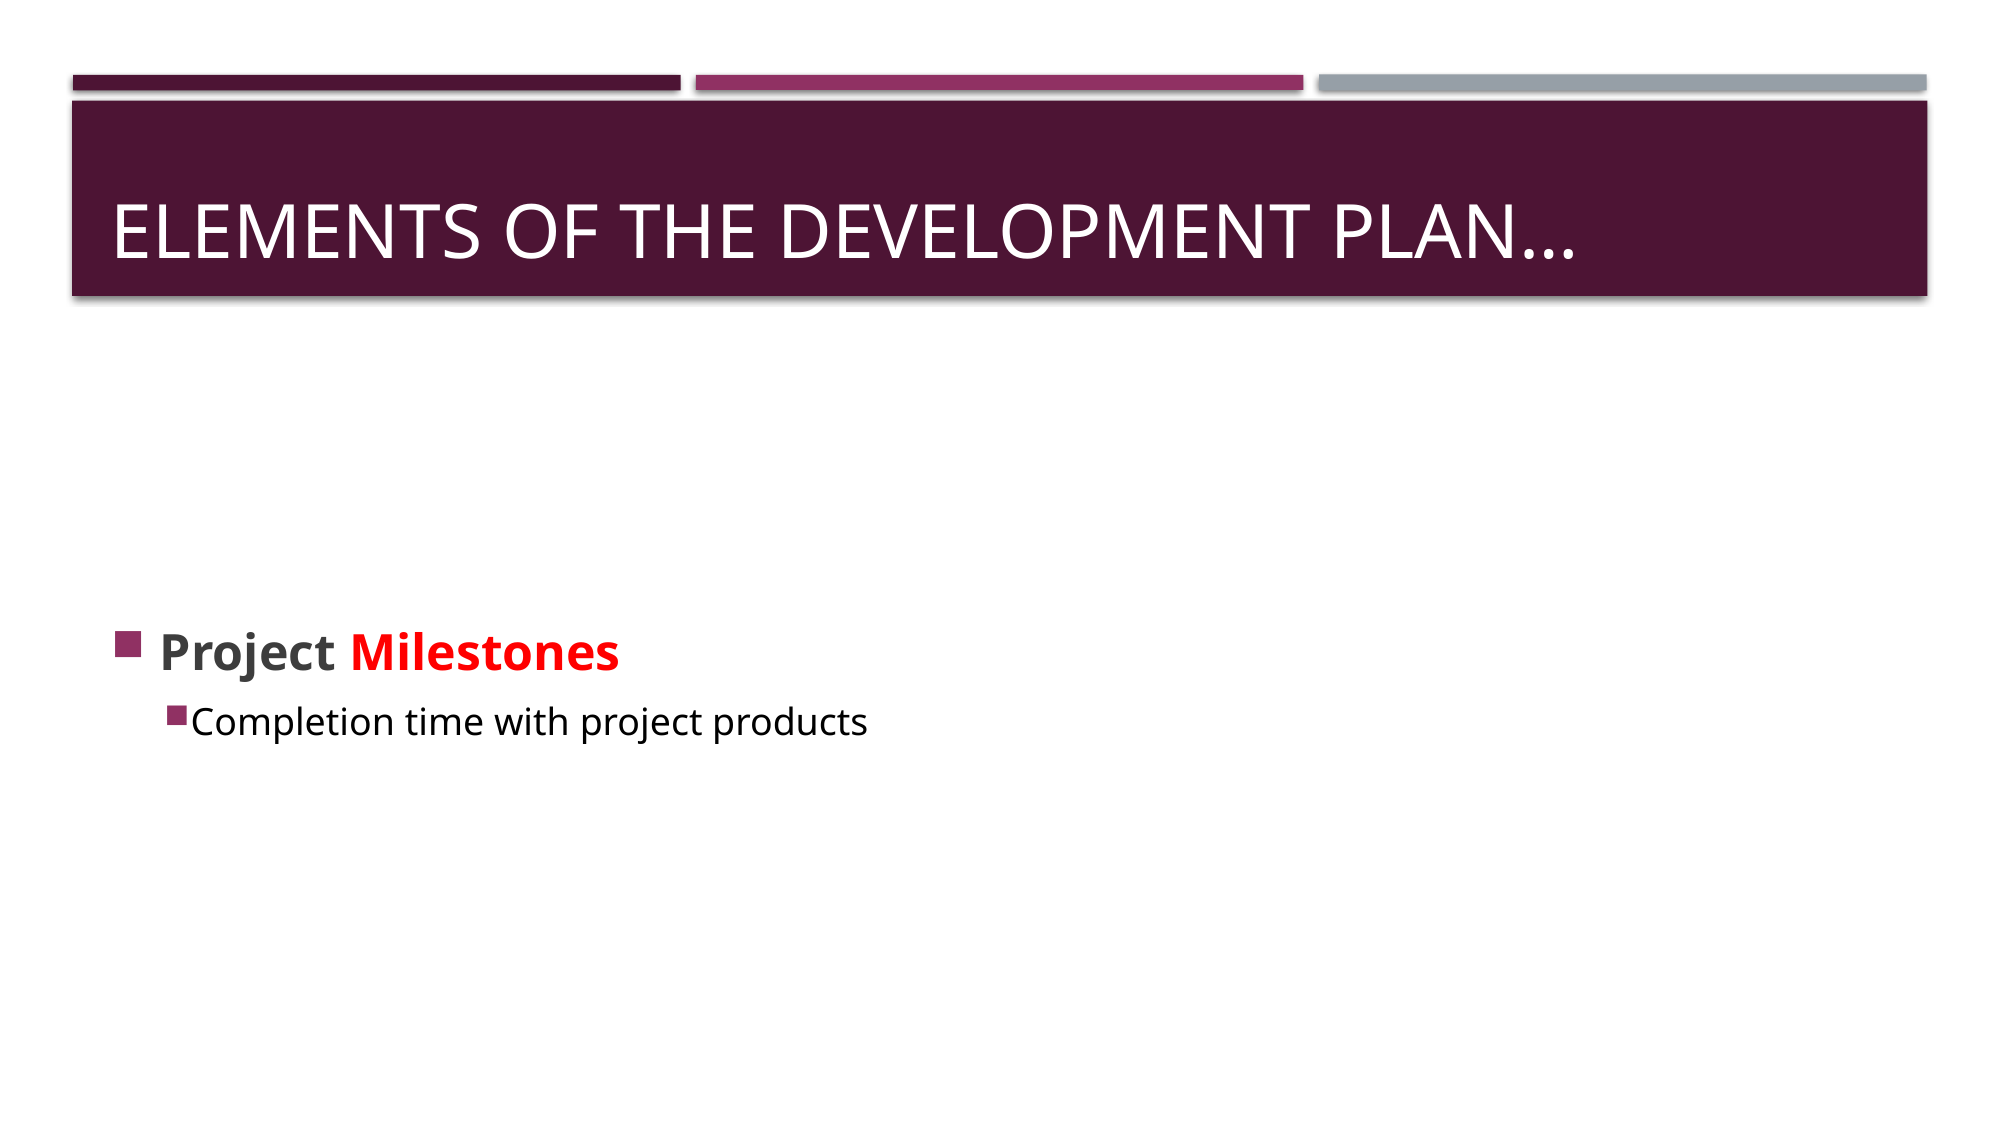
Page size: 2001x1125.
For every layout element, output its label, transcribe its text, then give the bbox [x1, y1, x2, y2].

title Elements of the Development Plan… [95, 115, 1905, 282]
list Project Milestones Completion time with project products [95, 304, 1935, 1060]
